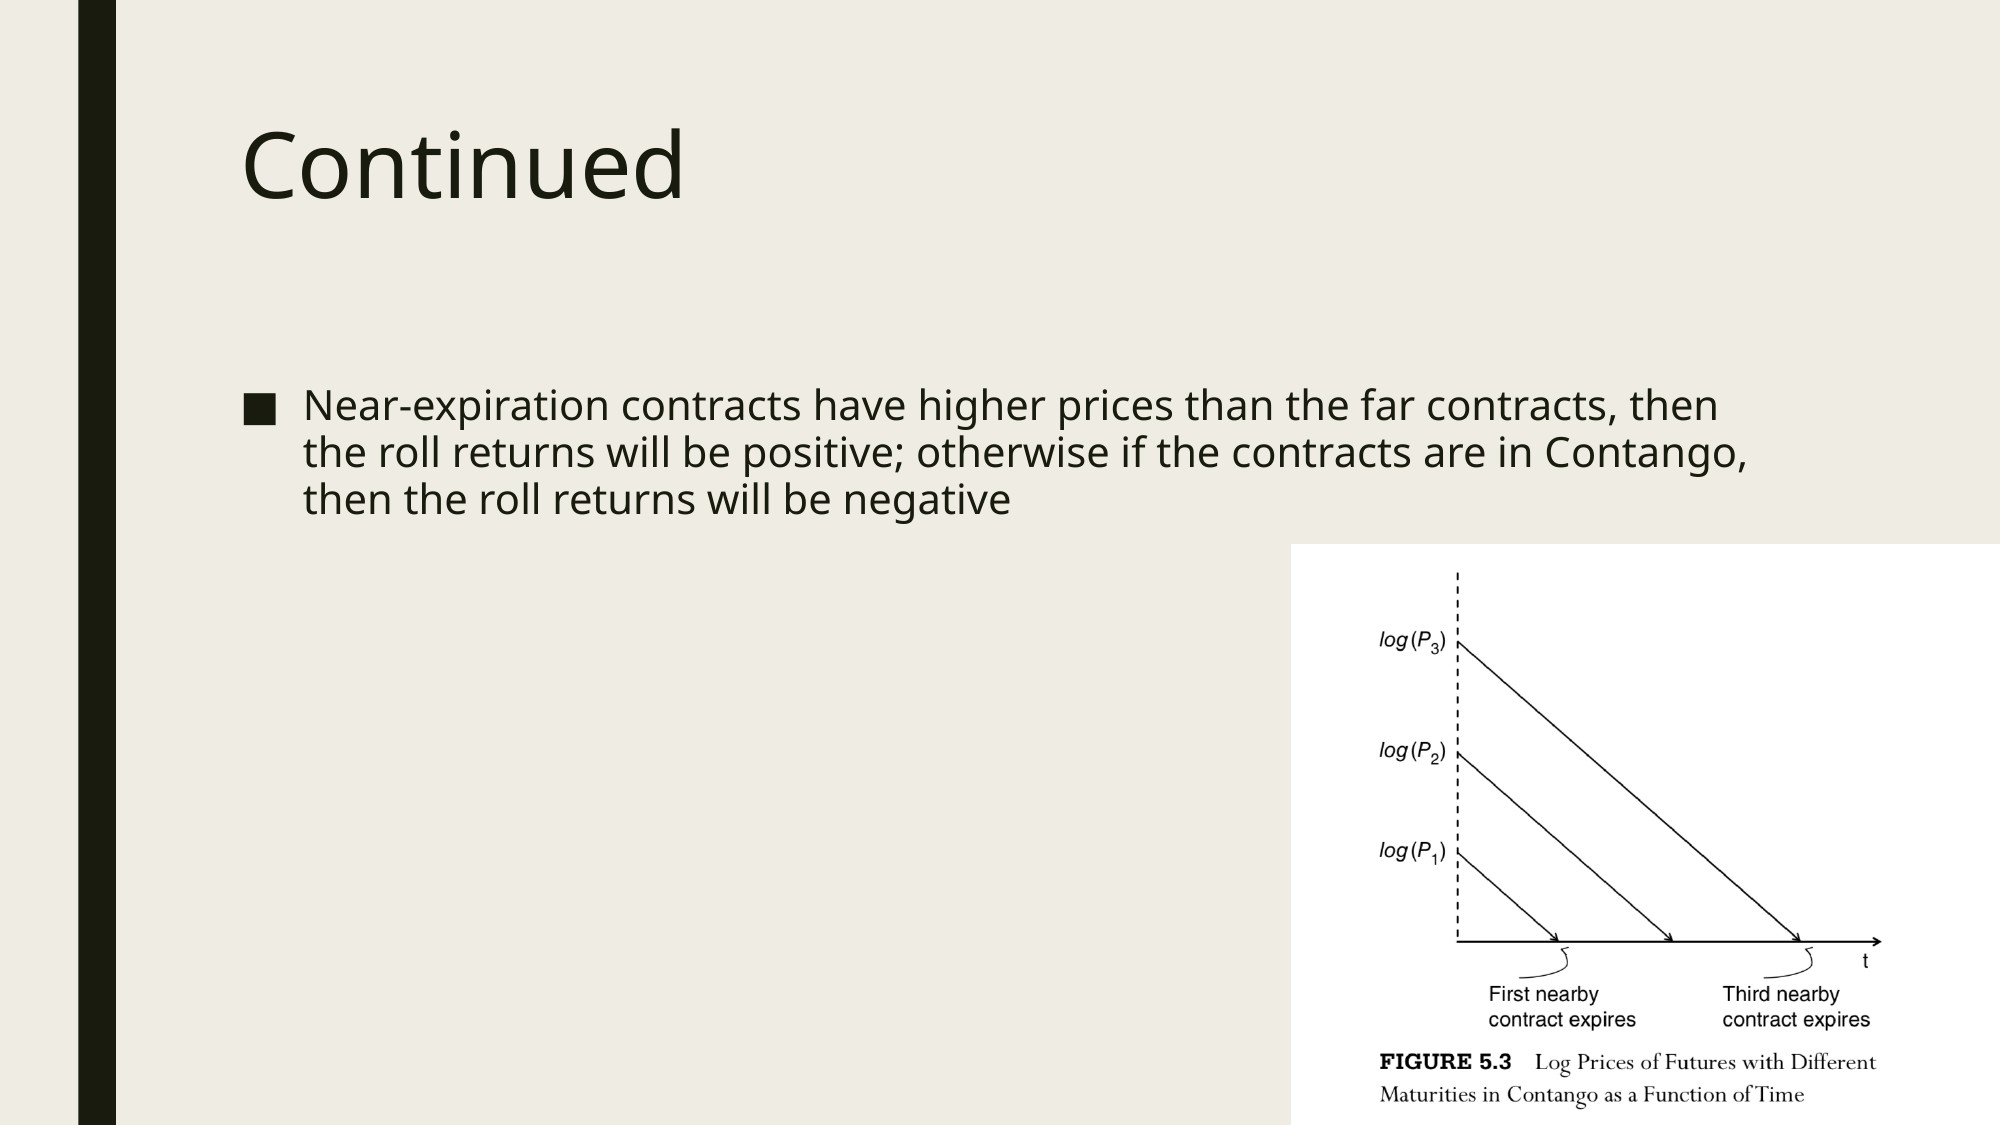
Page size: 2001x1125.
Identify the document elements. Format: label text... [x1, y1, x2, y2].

title Continued [225, 112, 1800, 357]
picture [1291, 544, 2000, 1125]
list Near-expiration contracts have higher prices than the far contracts, then the roll returns will be positive; otherwise if the contracts are in Contango, then the roll returns will be negative [225, 375, 1800, 963]
